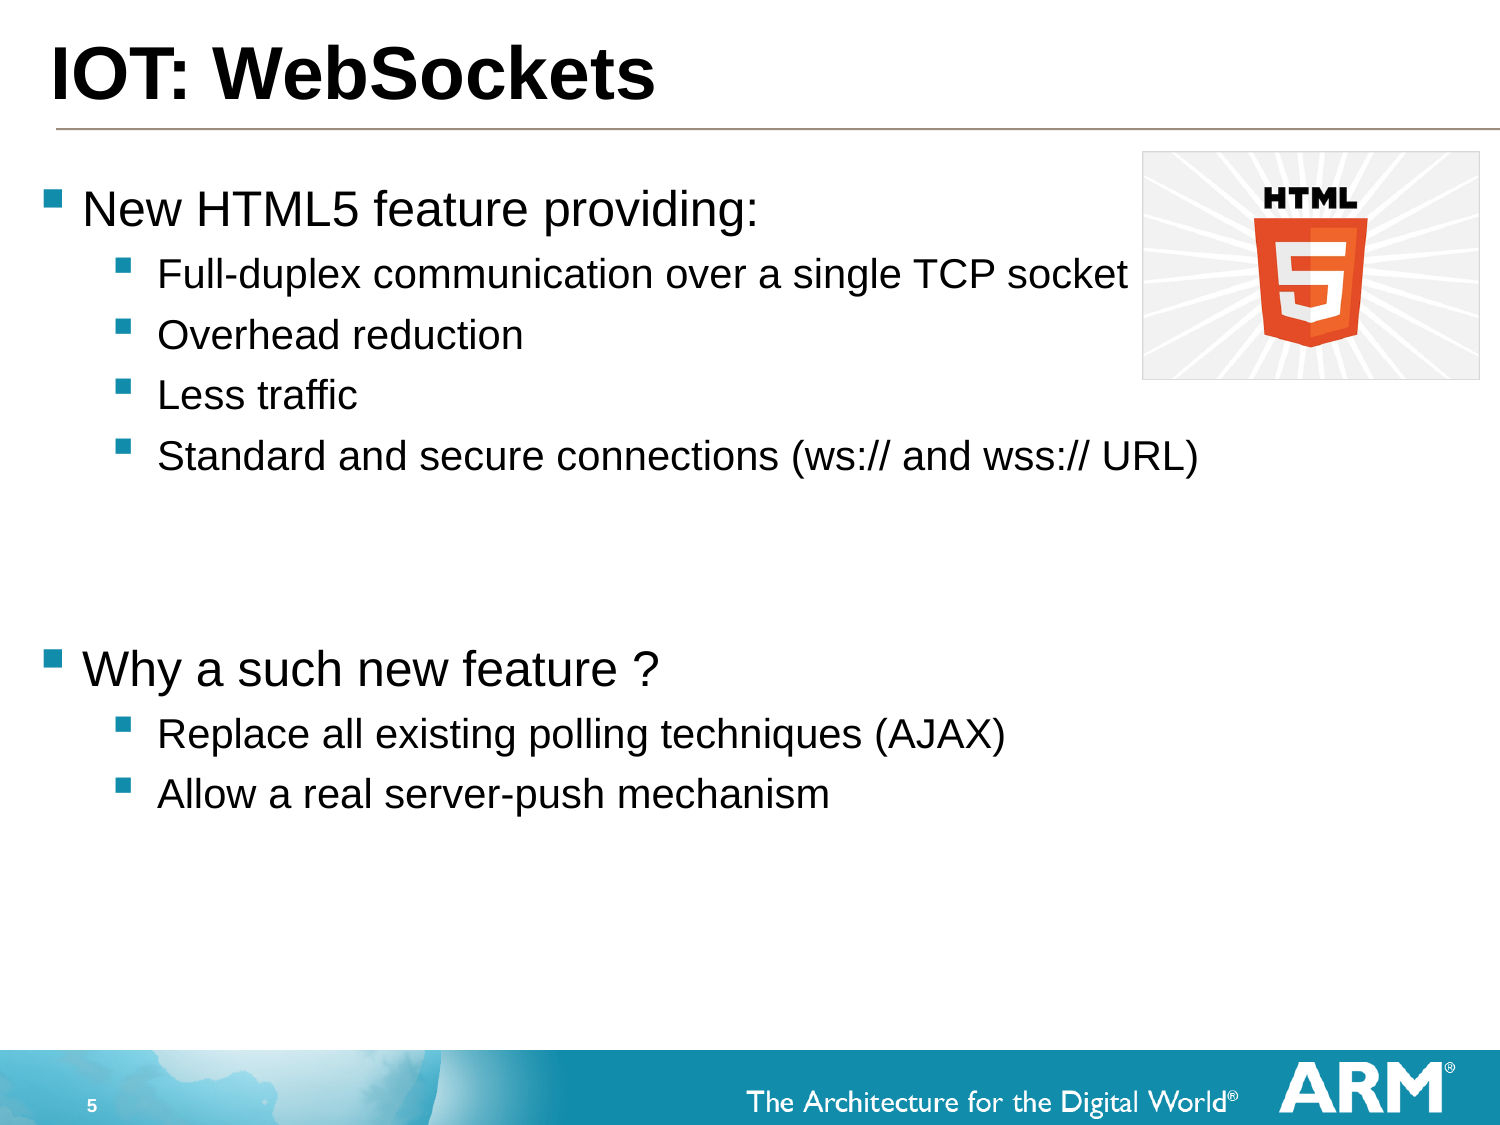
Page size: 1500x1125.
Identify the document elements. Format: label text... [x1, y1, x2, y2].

title IOT: WebSockets [35, 1, 1476, 139]
list New HTML5 feature providing: Full-duplex communication over a single TCP socket Overhead reduction Less traffic Standard and secure connections (ws:// and wss:// URL) Why a such new feature ? Replace all existing polling techniques (AJAX) Allow a real server-push mechanism [23, 169, 1464, 535]
picture [1141, 151, 1480, 380]
picture [0, 780, 1500, 1125]
